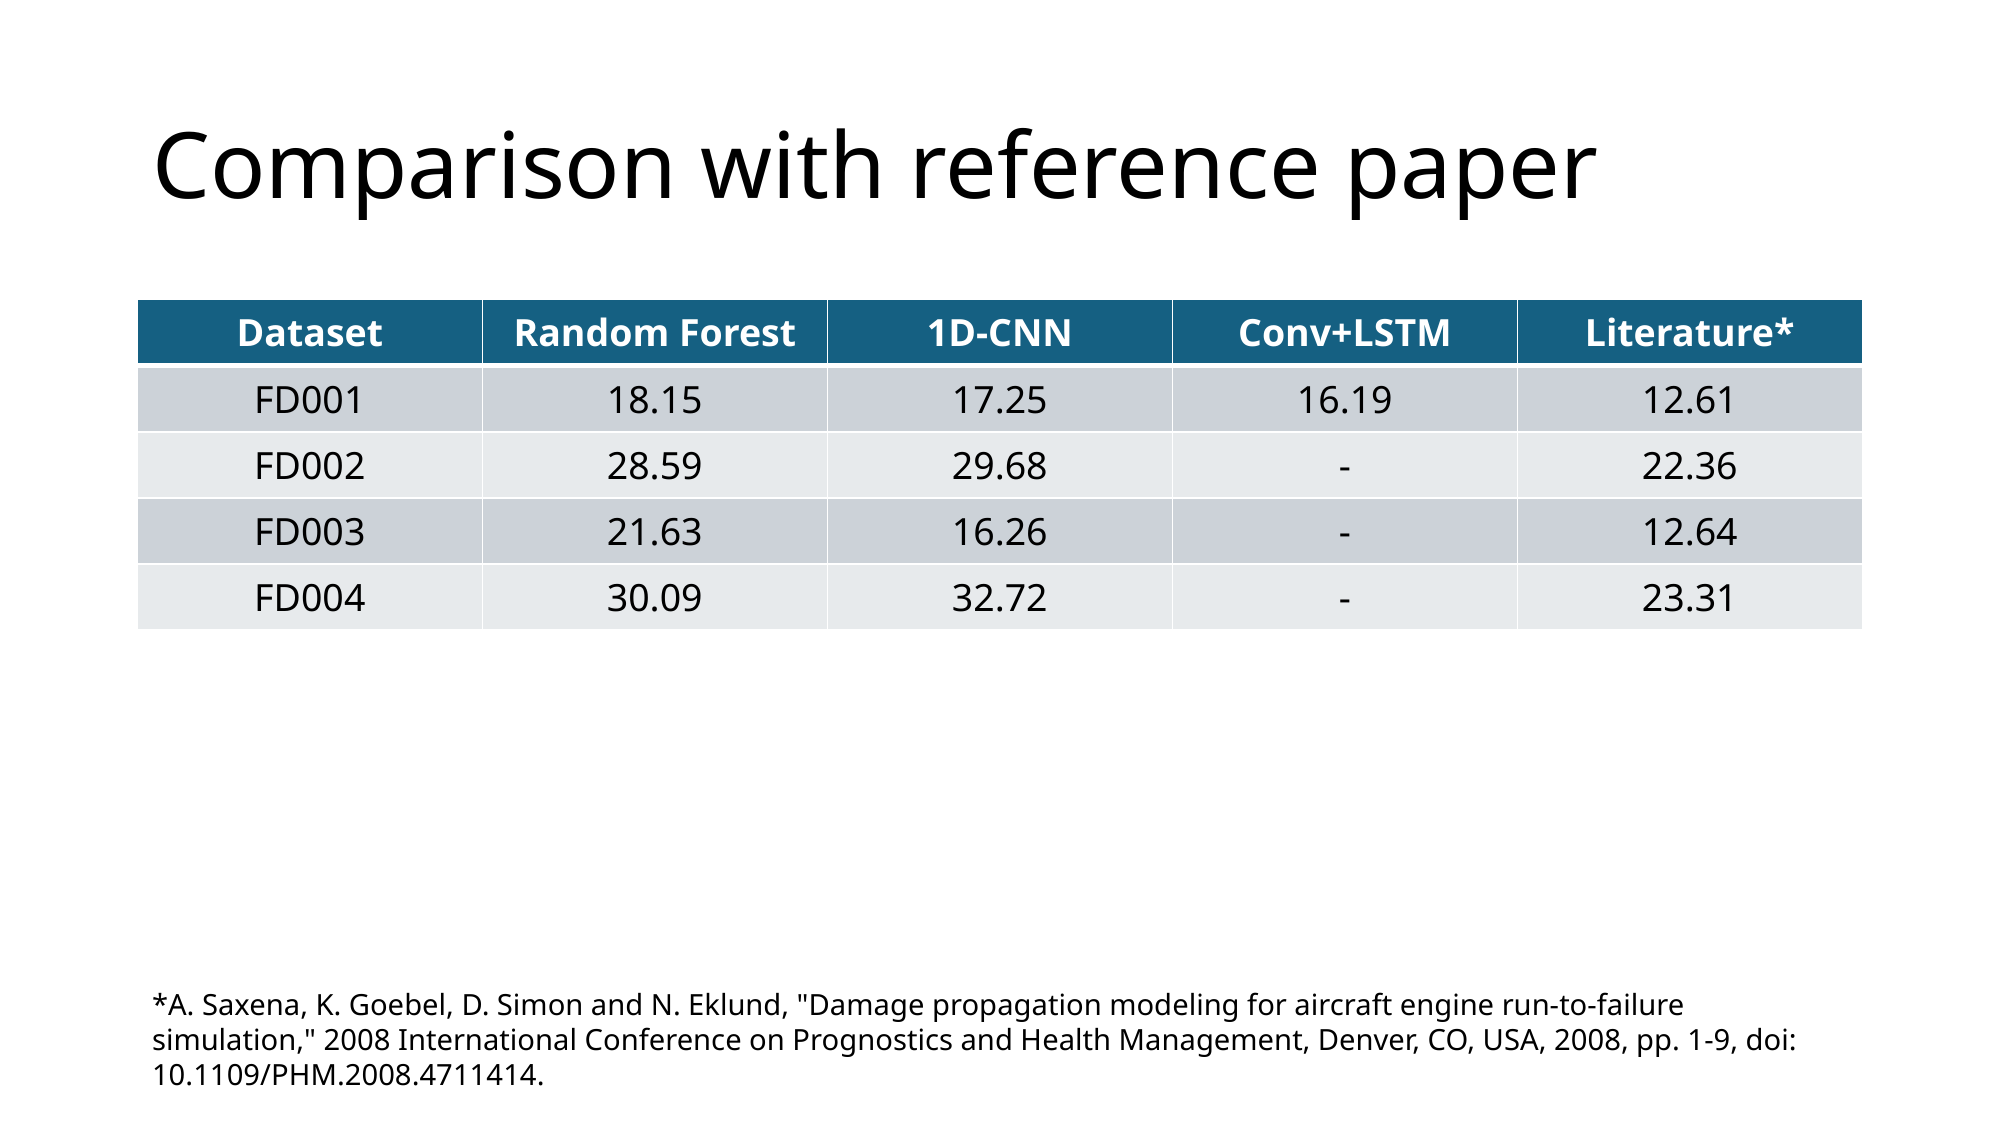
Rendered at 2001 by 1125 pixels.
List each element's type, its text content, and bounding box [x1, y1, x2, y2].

table_cell FD004 [138, 565, 482, 629]
table_cell - [1173, 565, 1517, 629]
table_cell 30.09 [483, 565, 827, 629]
table_cell - [1173, 499, 1517, 563]
table_header Conv+LSTM [1173, 300, 1517, 363]
table_cell - [1173, 433, 1517, 497]
title Comparison with reference paper [137, 59, 1863, 278]
table_cell FD003 [138, 499, 482, 563]
table_cell 16.19 [1173, 368, 1517, 431]
table_cell 22.36 [1518, 433, 1862, 497]
table_cell FD001 [138, 368, 482, 431]
text_box *A. Saxena, K. Goebel, D. Simon and N. Eklund, "Damage propagation modeling for aircraft engine run-to-failure simulation," 2008 International Conference on Prognostics and Health Management, Denver, CO, USA, 2008, pp. 1-9, doi: 10.1109/PHM.2008.4711414. [137, 979, 1863, 1099]
table_header 1D-CNN [828, 300, 1172, 363]
table_header Random Forest [483, 300, 827, 363]
table_cell 29.68 [828, 433, 1172, 497]
table_cell 32.72 [828, 565, 1172, 629]
table_cell 18.15 [483, 368, 827, 431]
table_header Literature* [1518, 300, 1862, 363]
table_cell FD002 [138, 433, 482, 497]
table_cell 16.26 [828, 499, 1172, 563]
table_cell 21.63 [483, 499, 827, 563]
table_cell 12.64 [1518, 499, 1862, 563]
table_cell 17.25 [828, 368, 1172, 431]
table_cell 12.61 [1518, 368, 1862, 431]
table_header Dataset [138, 300, 482, 363]
table_cell 23.31 [1518, 565, 1862, 629]
table_cell 28.59 [483, 433, 827, 497]
